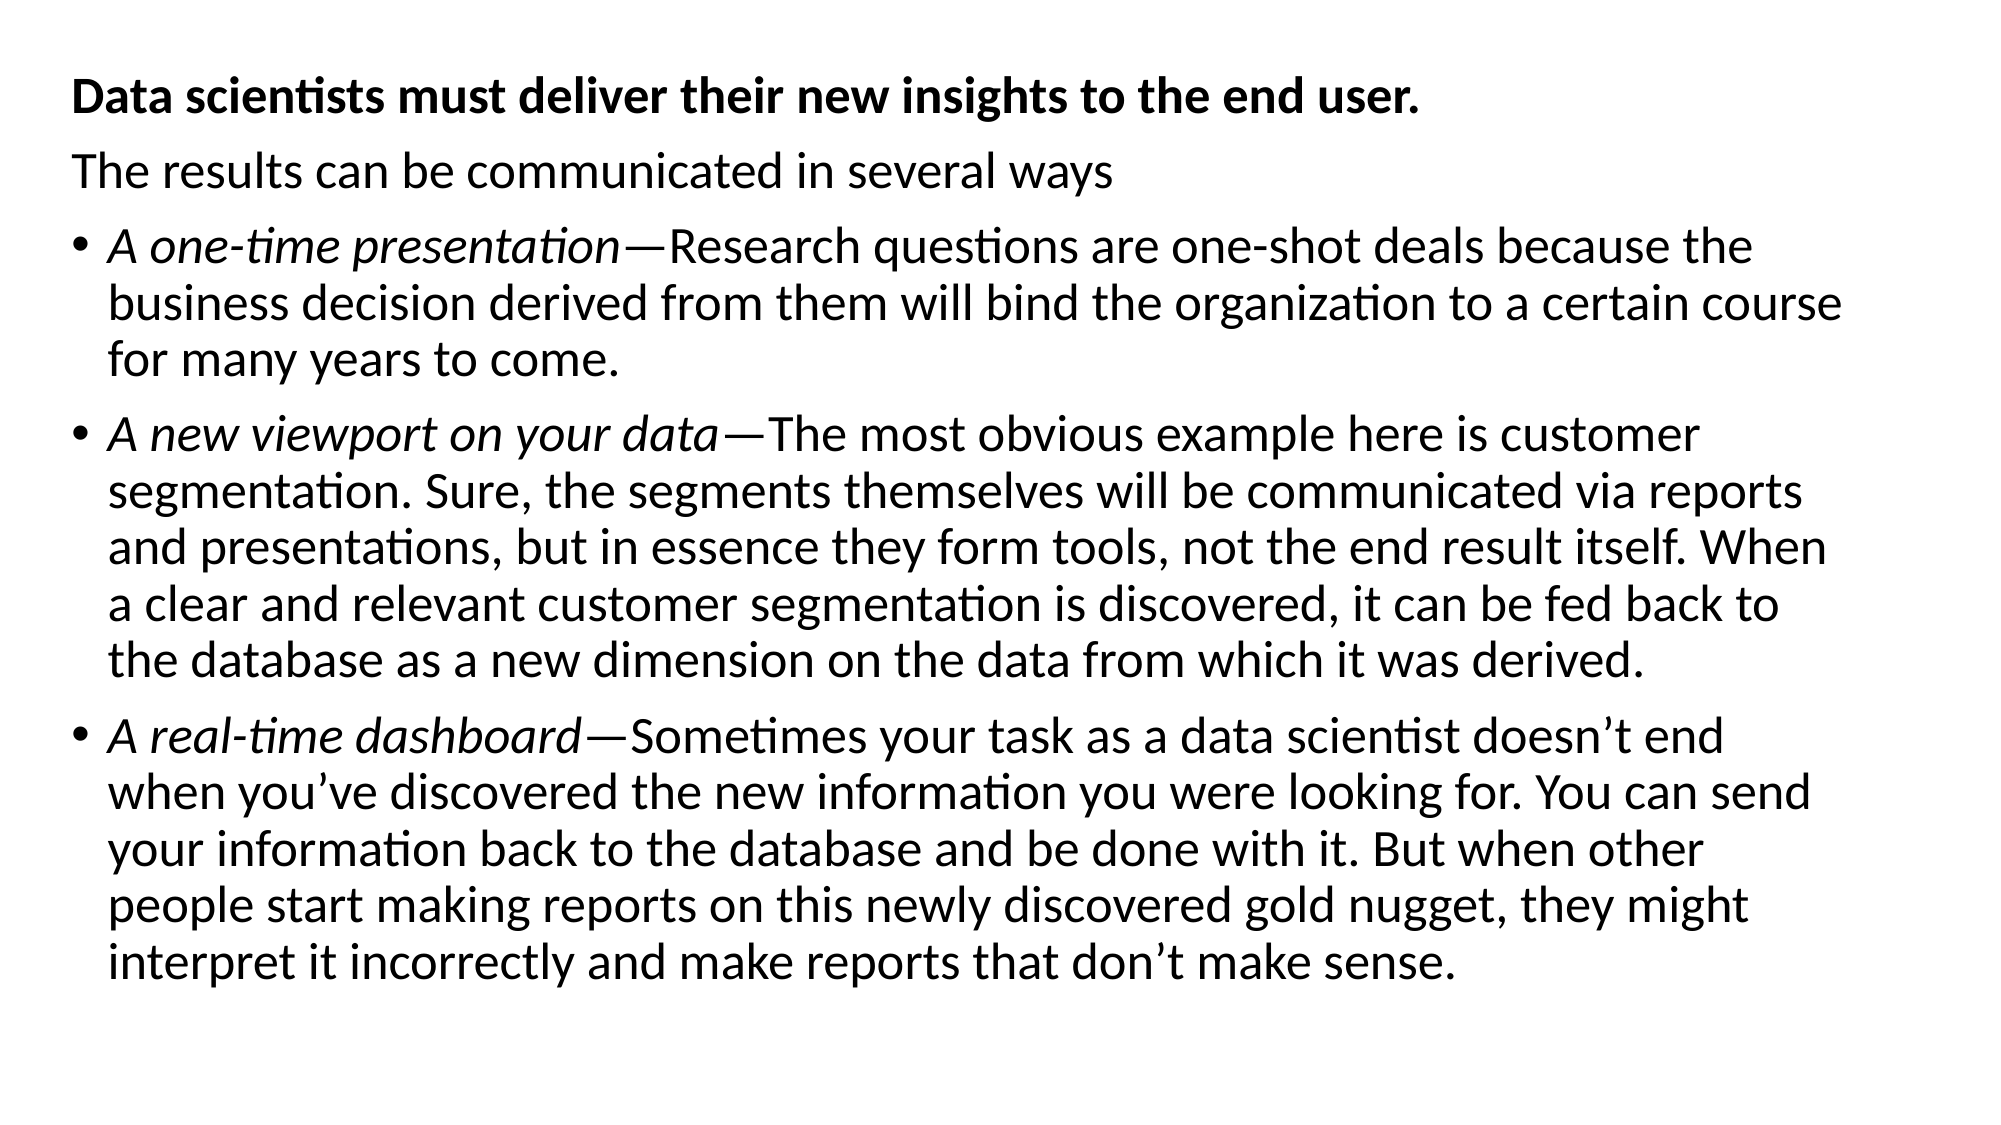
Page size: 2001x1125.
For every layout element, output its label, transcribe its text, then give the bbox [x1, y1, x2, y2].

list Data scientists must deliver their new insights to the end user. The results can be communicated in several ways A one-time presentation—Research questions are one-shot deals because the business decision derived from them will bind the organization to a certain course for many years to come. A new viewport on your data—The most obvious example here is customer segmentation. Sure, the segments themselves will be communicated via reports and presentations, but in essence they form tools, not the end result itself. When a clear and relevant customer segmentation is discovered, it can be fed back to the database as a new dimension on the data from which it was derived. A real-time dashboard—Sometimes your task as a data scientist doesn’t end when you’ve discovered the new information you were looking for. You can send your information back to the database and be done with it. But when other people start making reports on this newly discovered gold nugget, they might interpret it incorrectly and make reports that don’t make sense. [56, 60, 1863, 1014]
